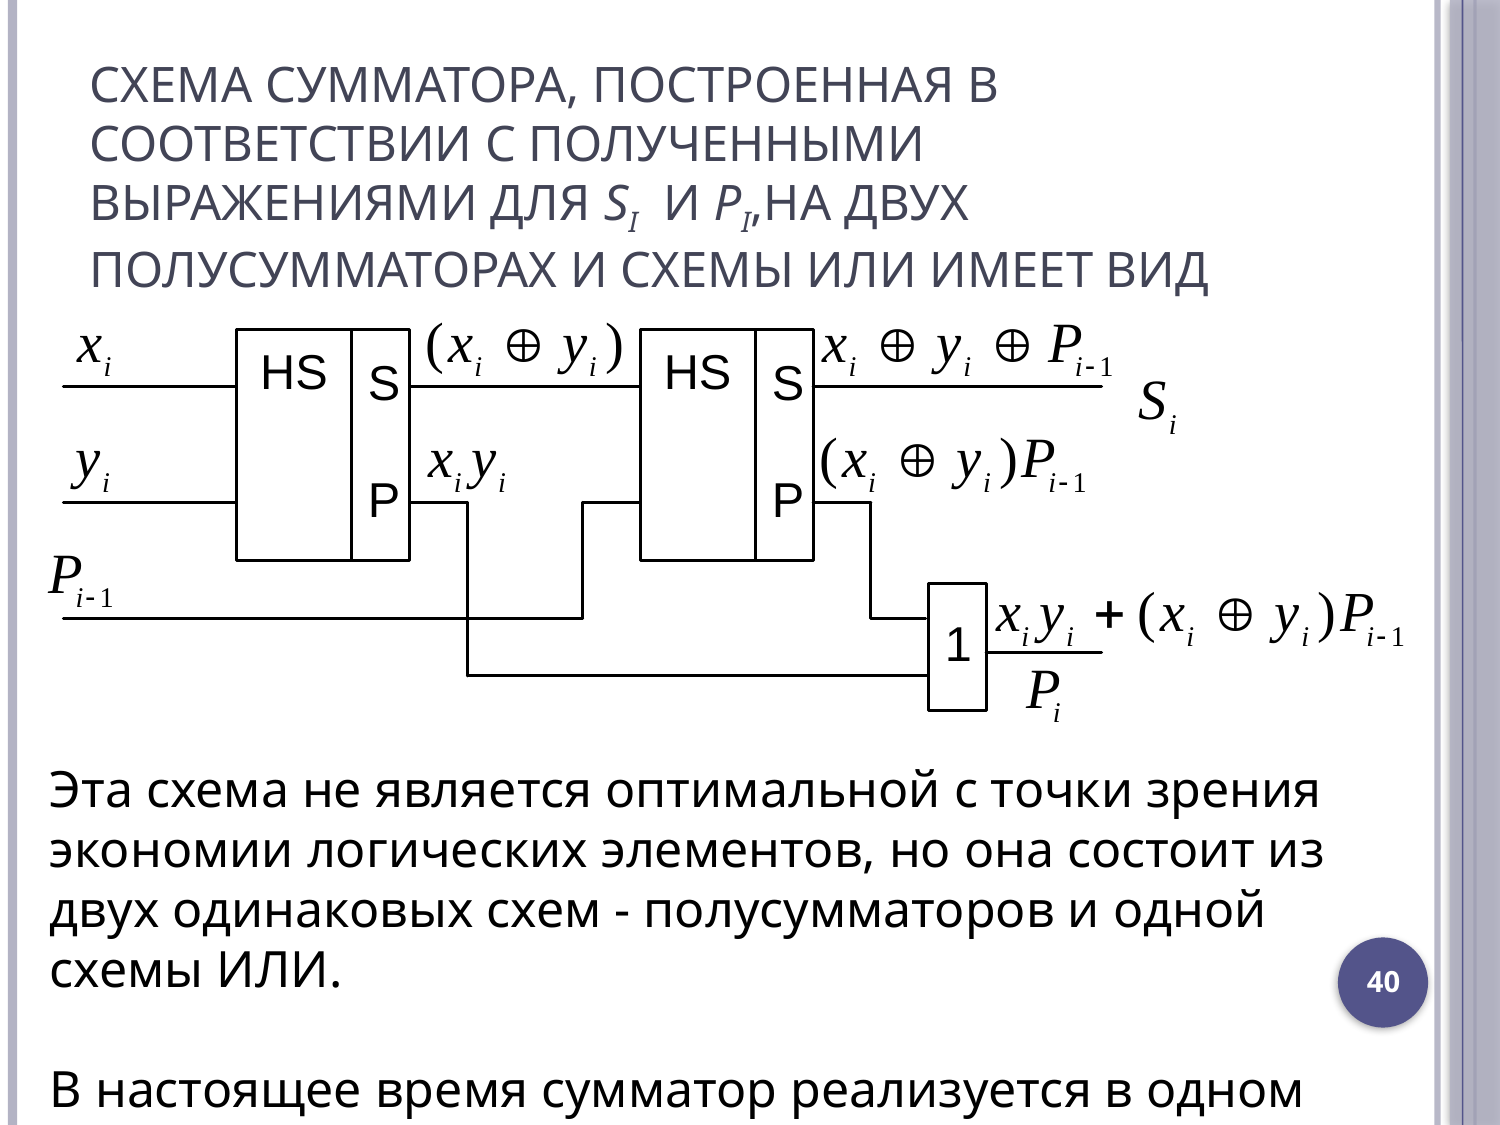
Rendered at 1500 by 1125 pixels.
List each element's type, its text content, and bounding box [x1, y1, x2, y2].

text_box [34, 304, 1419, 739]
slide_number 40 [1333, 940, 1434, 1026]
title схема сумматора, построенная в соответствии с полученными выражениями для Si и Pi,на двух полусумматорах и схемы ИЛИ имеет вид [75, 45, 1300, 301]
text_box Эта схема не является оптимальной с точки зрения экономии логических элементов, но она состоит из двух одинаковых схем - полусумматоров и одной схемы ИЛИ. В настоящее время сумматор реализуется в одном корпусе. [35, 749, 1430, 1125]
